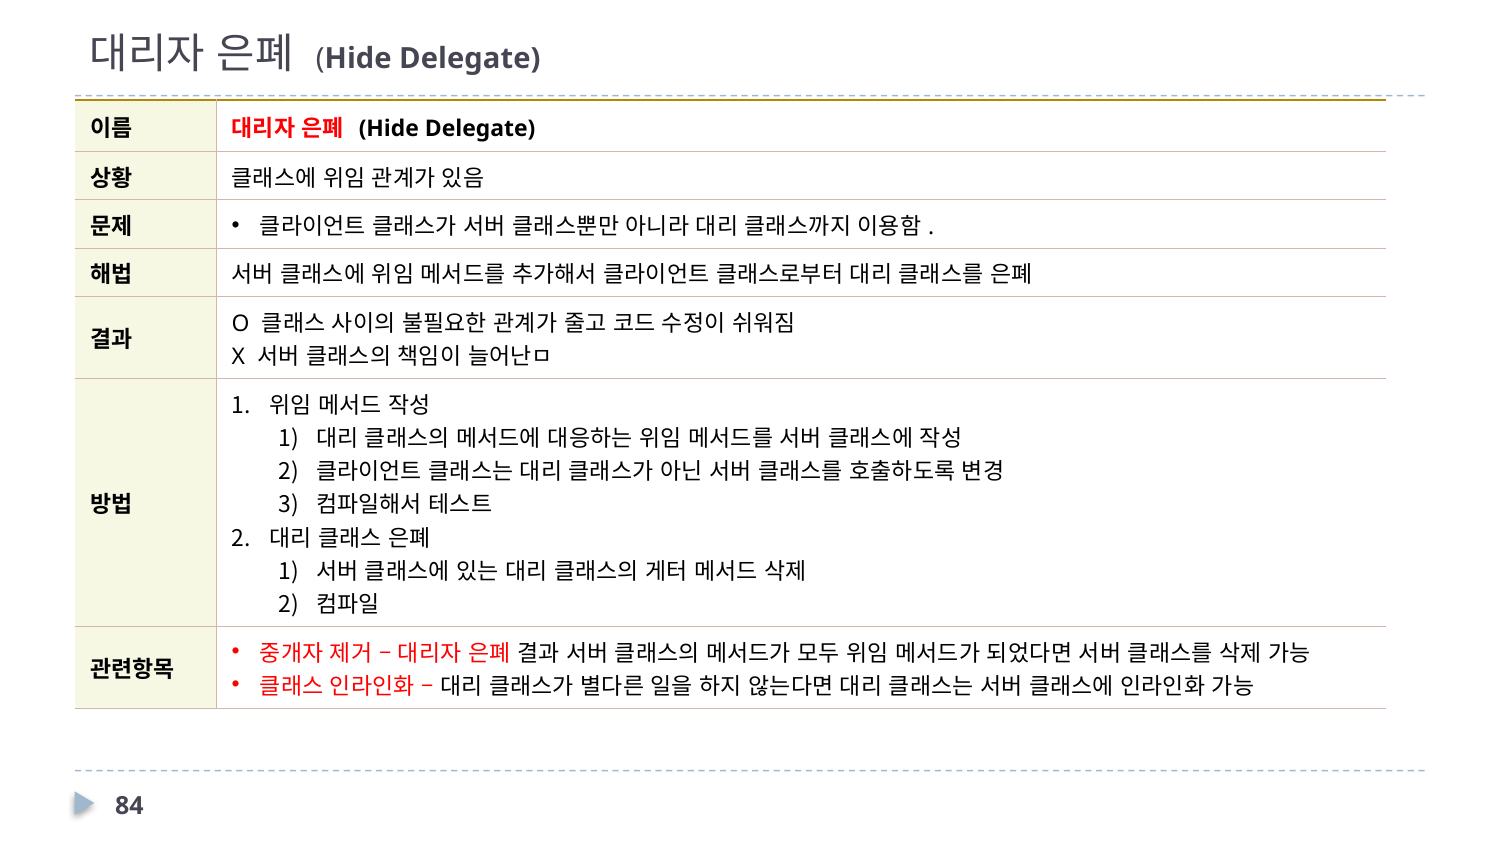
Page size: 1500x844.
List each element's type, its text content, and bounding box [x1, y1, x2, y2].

table_cell 클래스에 위임 관계가 있음 [217, 152, 1386, 199]
table_cell 클라이언트 클래스가 서버 클래스뿐만 아니라 대리 클래스까지 이용함. [217, 200, 1386, 248]
table_cell 방법 [75, 379, 216, 626]
table_header 대리자 은폐 (Hide Delegate) [217, 101, 1386, 151]
title 대리자 은폐 (Hide Delegate) [75, 18, 1425, 85]
table_cell 위임 메서드 작성 대리 클래스의 메서드에 대응하는 위임 메서드를 서버 클래스에 작성 클라이언트 클래스는 대리 클래스가 아닌 서버 클래스를 호출하도록 변경 컴파일해서 테스트 대리 클래스 은폐 서버 클래스에 있는 대리 클래스의 게터 메서드 삭제 컴파일 [217, 379, 1386, 626]
table_cell 상황 [75, 152, 216, 199]
slide_number 84 [100, 782, 426, 827]
table_cell 관련항목 [75, 627, 216, 708]
table_cell 결과 [75, 297, 216, 378]
table_cell 문제 [75, 200, 216, 248]
table_cell 해법 [75, 249, 216, 296]
table_header 이름 [75, 101, 216, 151]
table_cell O 클래스 사이의 불필요한 관계가 줄고 코드 수정이 쉬워짐 X 서버 클래스의 책임이 늘어난ㅁ [217, 297, 1386, 378]
table_cell 서버 클래스에 위임 메서드를 추가해서 클라이언트 클래스로부터 대리 클래스를 은폐 [217, 249, 1386, 296]
table_cell 중개자 제거 – 대리자 은폐 결과 서버 클래스의 메서드가 모두 위임 메서드가 되었다면 서버 클래스를 삭제 가능 클래스 인라인화 – 대리 클래스가 별다른 일을 하지 않는다면 대리 클래스는 서버 클래스에 인라인화 가능 [217, 627, 1386, 708]
